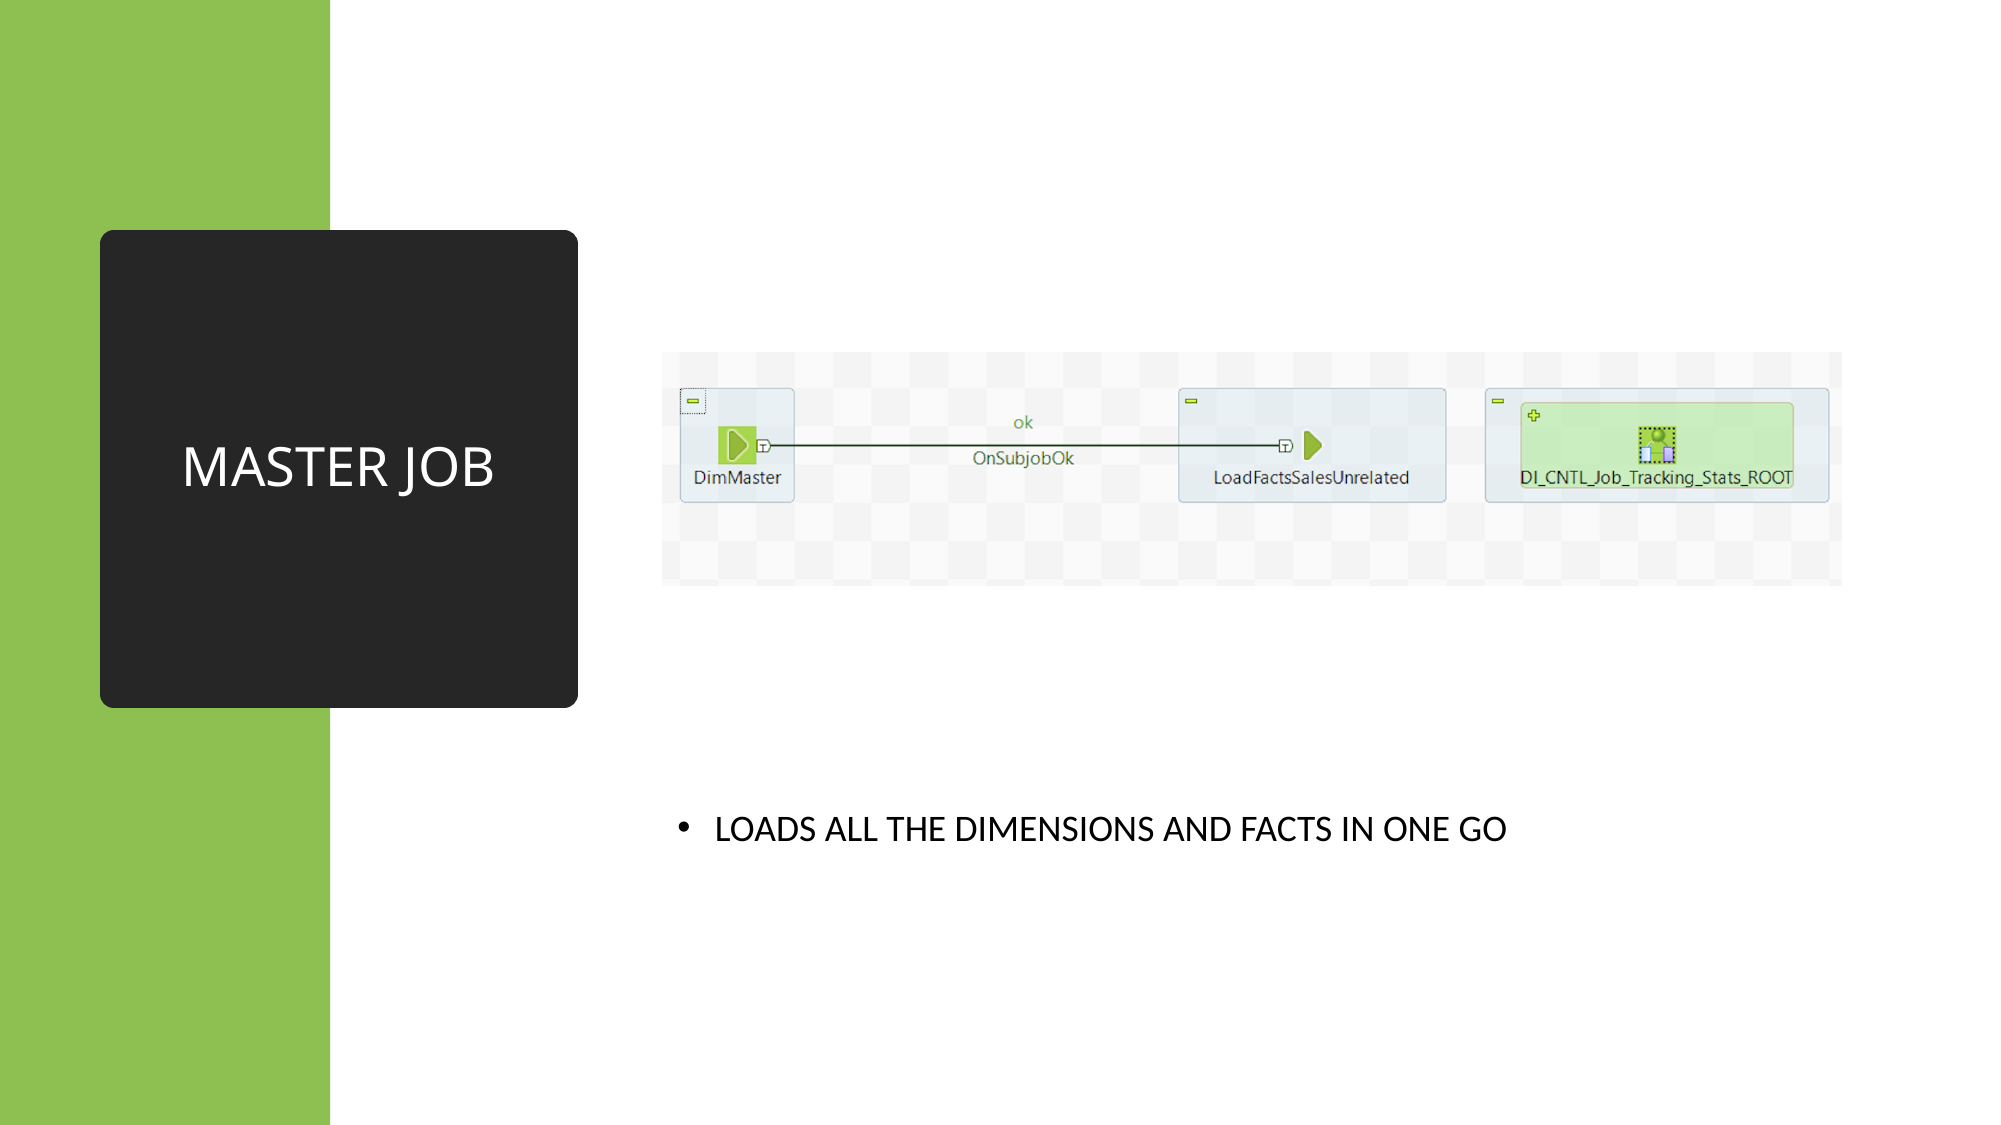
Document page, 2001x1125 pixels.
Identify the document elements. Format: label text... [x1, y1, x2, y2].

title MASTER JOB [113, 243, 564, 694]
text_box [0, 0, 331, 1125]
picture [662, 352, 1842, 586]
list LOADS ALL THE DIMENSIONS AND FACTS IN ONE GO [662, 801, 1842, 1014]
